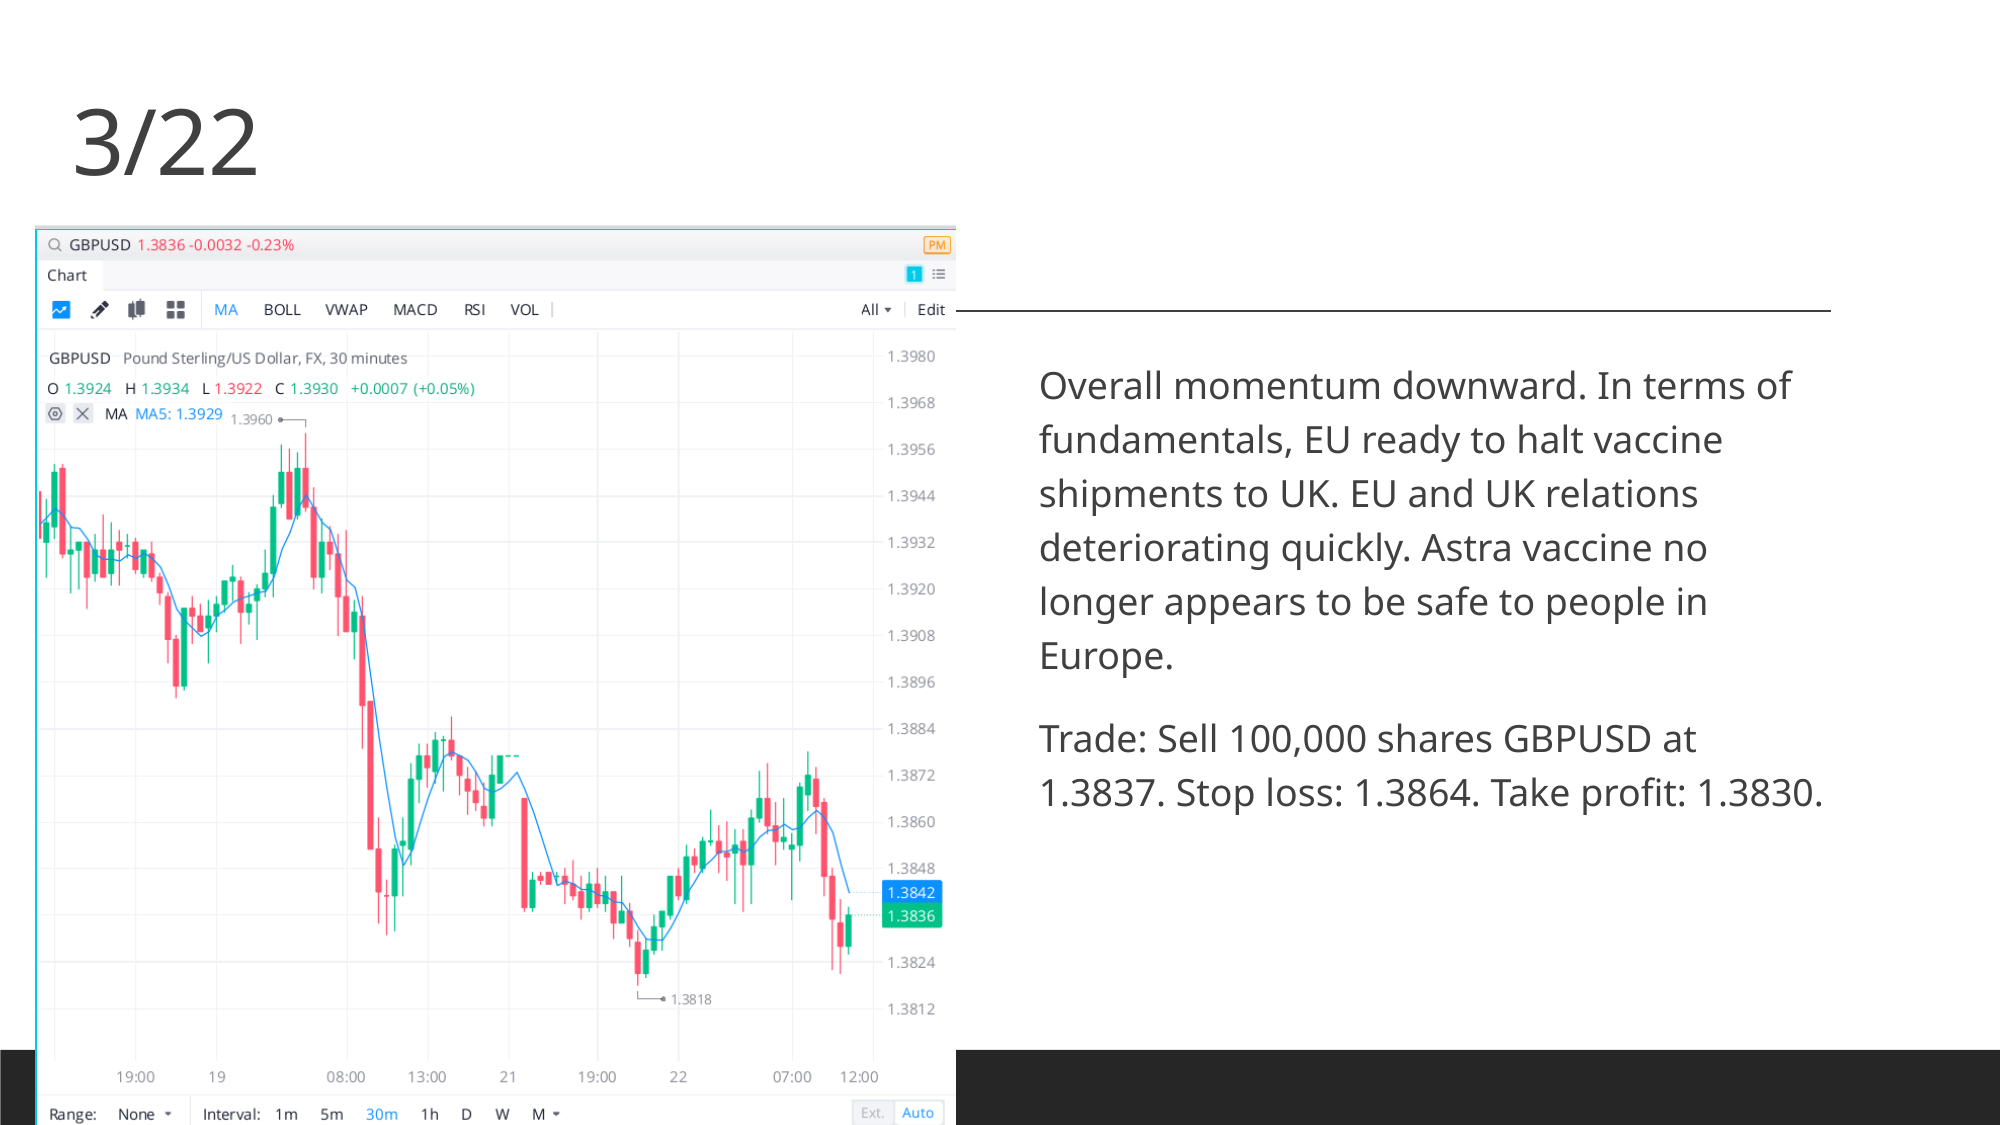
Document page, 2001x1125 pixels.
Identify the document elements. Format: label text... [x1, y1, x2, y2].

list Overall momentum downward. In terms of fundamentals, EU ready to halt vaccine shipments to UK. EU and UK relations deteriorating quickly. Astra vaccine no longer appears to be safe to people in Europe. Trade: Sell 100,000 shares GBPUSD at 1.3837. Stop loss: 1.3864. Take profit: 1.3830. [1023, 345, 1830, 963]
title 3/22 [57, 0, 1708, 203]
picture [34, 224, 956, 1125]
